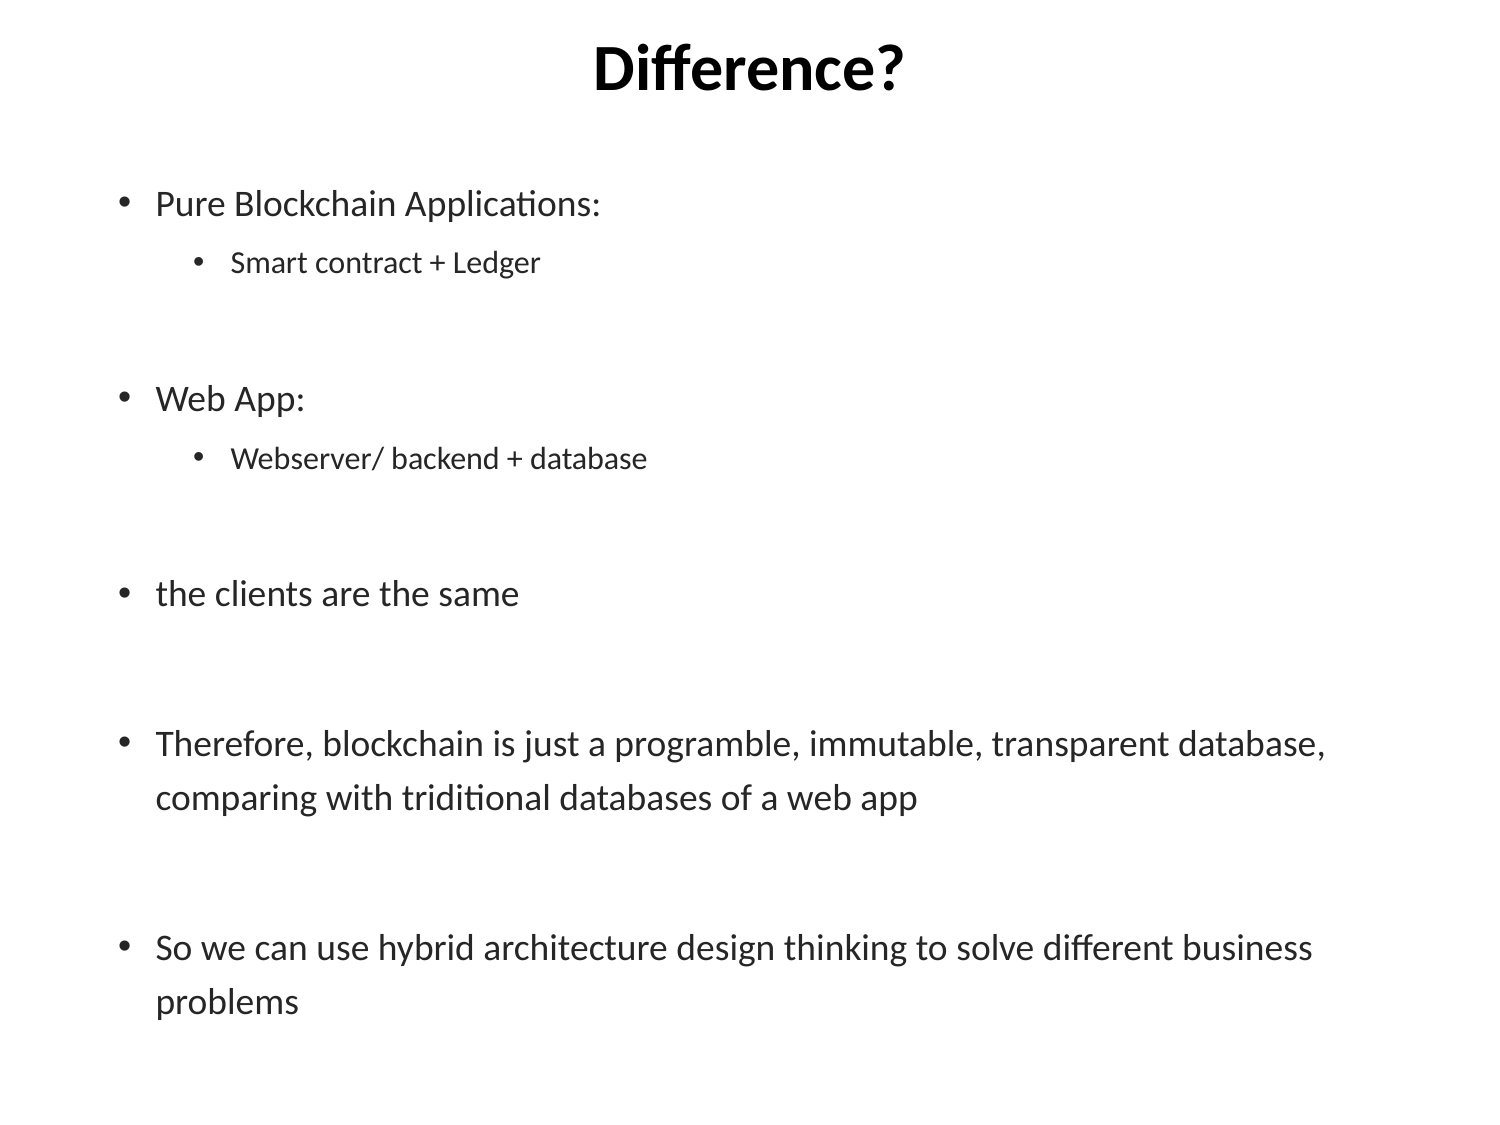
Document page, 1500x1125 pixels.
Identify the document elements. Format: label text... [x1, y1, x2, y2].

title Difference? [103, 25, 1397, 112]
list Pure Blockchain Applications: Smart contract + Ledger Web App: Webserver/ backend + database the clients are the same Therefore, blockchain is just a programble, immutable, transparent database, comparing with triditional databases of a web app So we can use hybrid architecture design thinking to solve different business problems [103, 162, 1397, 1082]
